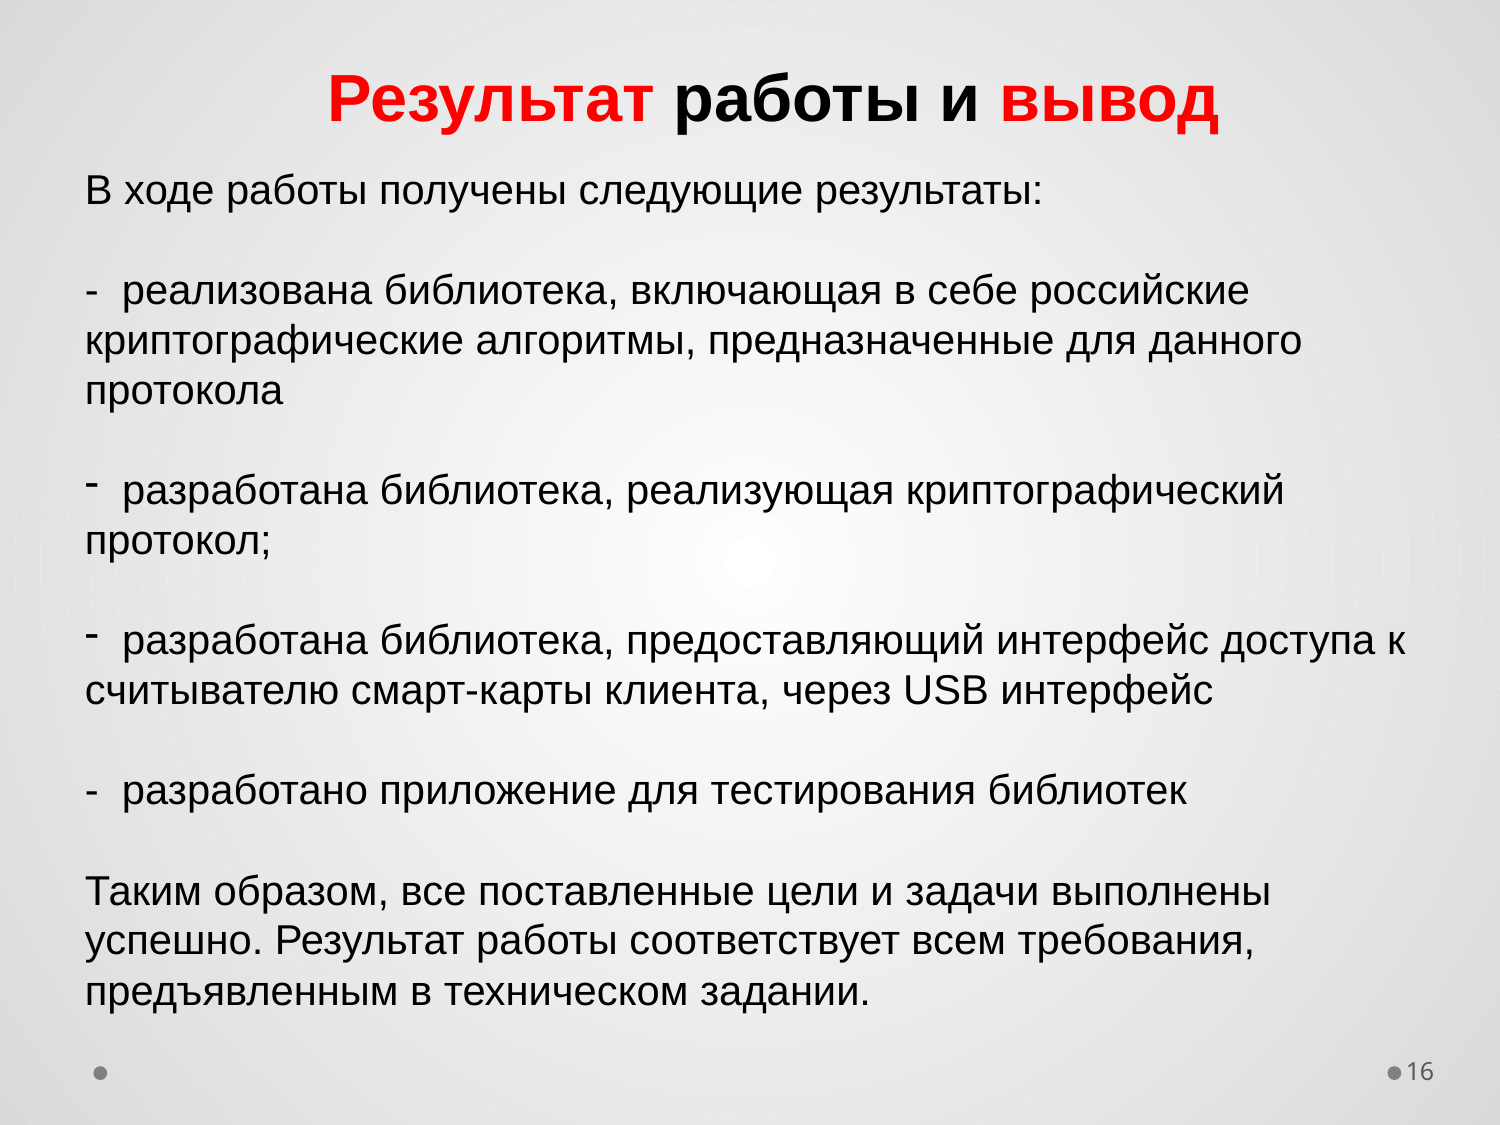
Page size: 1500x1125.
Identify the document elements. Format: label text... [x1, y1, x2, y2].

text_box Результат работы и вывод [135, 47, 1412, 143]
text_box В ходе работы получены следующие результаты: - реализована библиотека, включающая в себе российские криптографические алгоритмы, предназначенные для данного протокола разработана библиотека, реализующая криптографический протокол; разработана библиотека, предоставляющий интерфейс доступа к считывателю смарт-карты клиента, через USB интерфейс - разработано приложение для тестирования библиотек Таким образом, все поставленные цели и задачи выполнены успешно. Результат работы соответствует всем требования, предъявленным в техническом задании. [70, 155, 1430, 1116]
slide_number 16 [1401, 1042, 1494, 1103]
